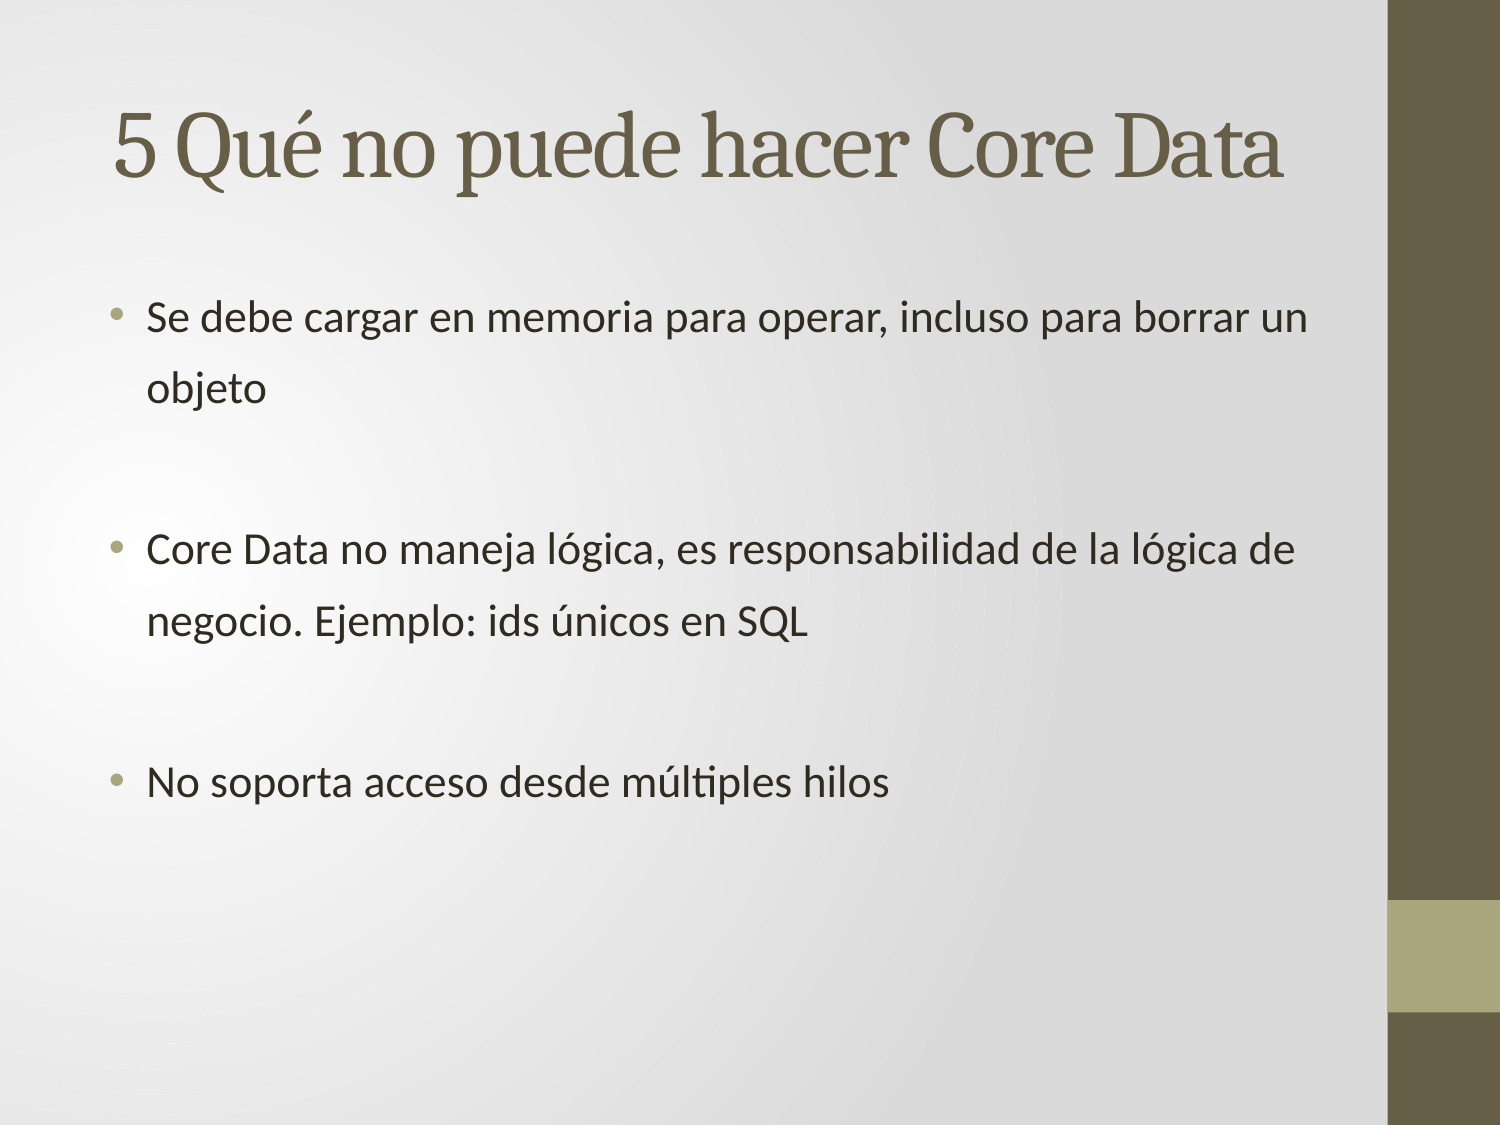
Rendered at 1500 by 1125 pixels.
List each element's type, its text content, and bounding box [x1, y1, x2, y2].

title 5 Qué no puede hacer Core Data [75, 45, 1325, 233]
list Se debe cargar en memoria para operar, incluso para borrar un objeto Core Data no maneja lógica, es responsabilidad de la lógica de negocio. Ejemplo: ids únicos en SQL No soporta acceso desde múltiples hilos [75, 262, 1325, 1050]
